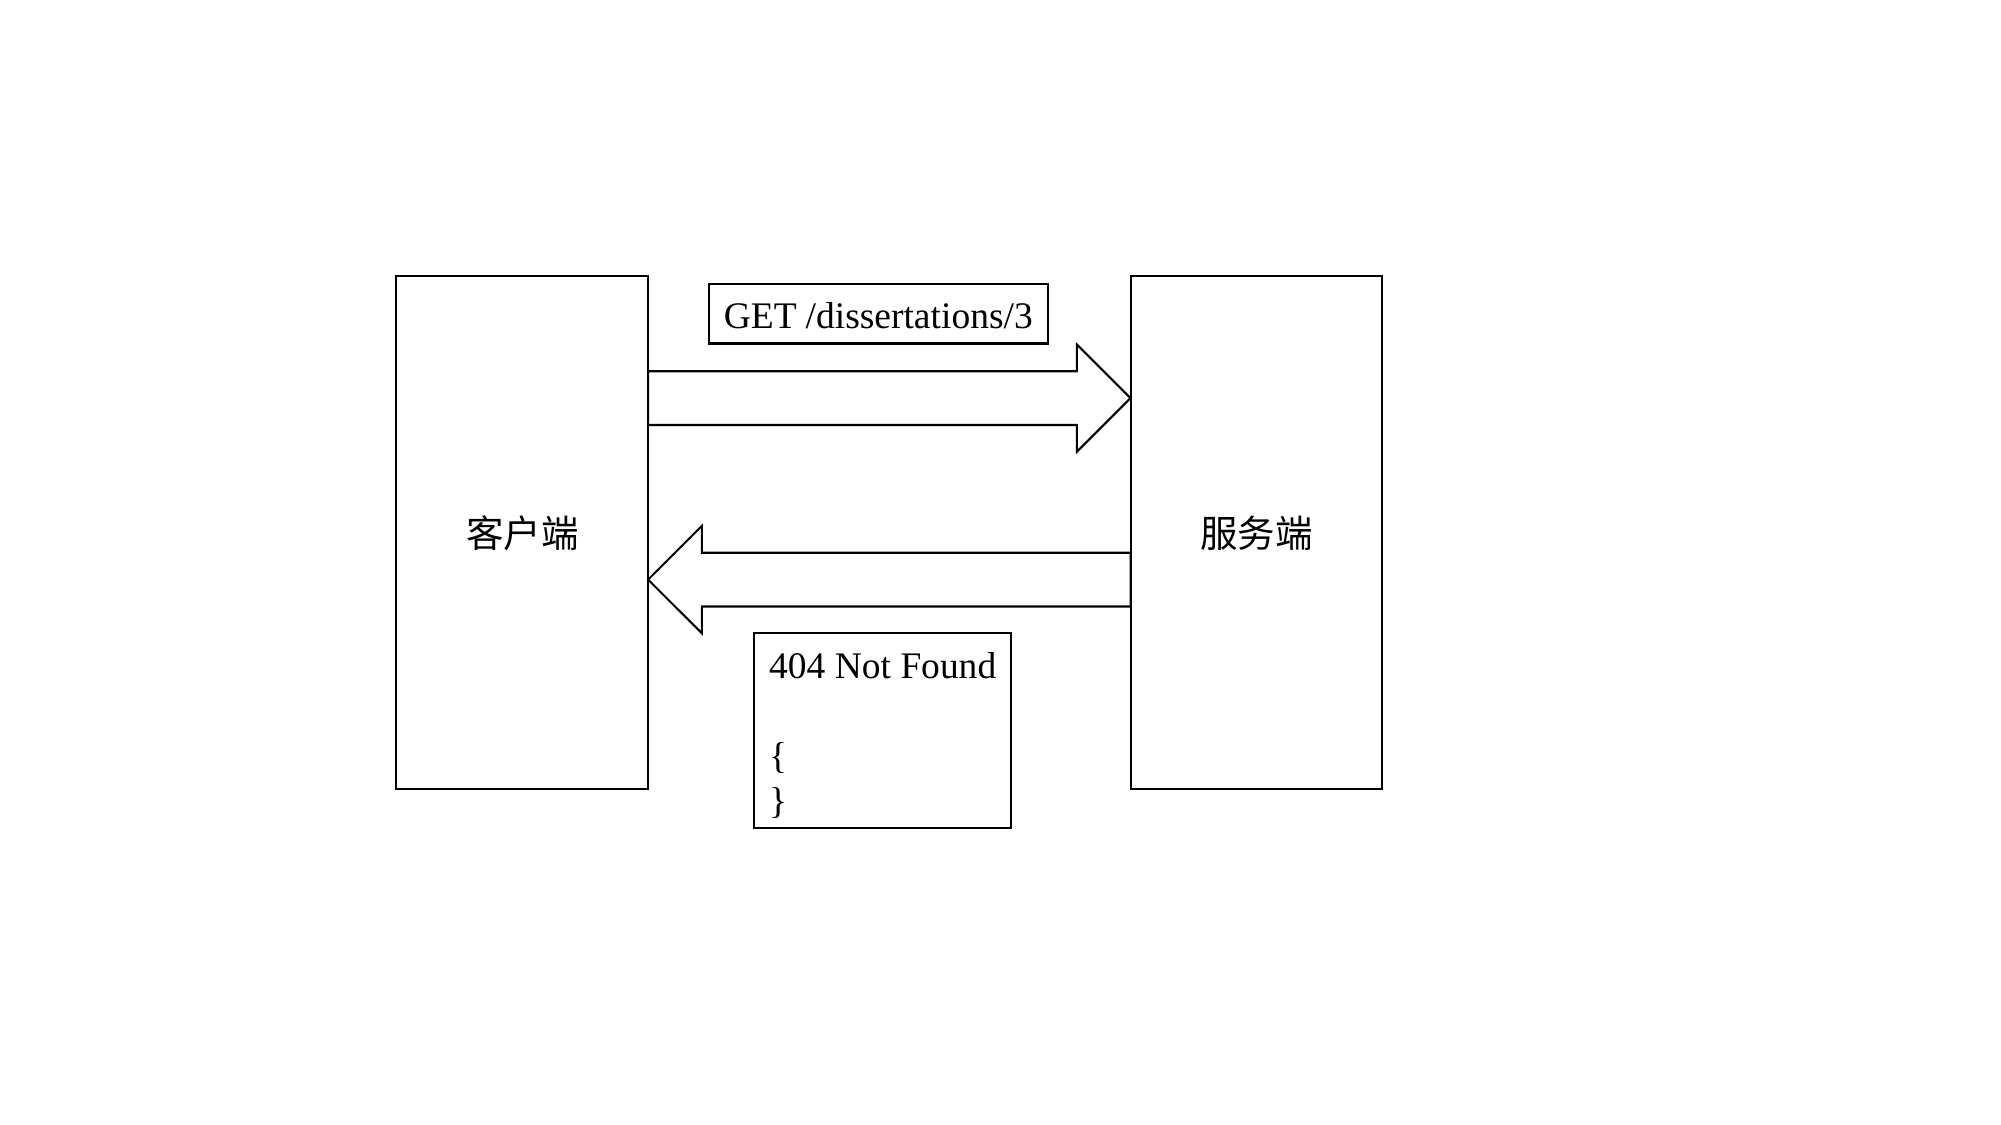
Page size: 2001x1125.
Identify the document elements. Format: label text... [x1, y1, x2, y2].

text_box 客户端 [395, 275, 649, 790]
text_box [647, 341, 1133, 455]
text_box GET /dissertations/3 [708, 283, 1049, 345]
text_box 404 Not Found { } [753, 632, 1012, 829]
text_box 服务端 [1130, 275, 1383, 790]
text_box [646, 523, 1132, 636]
